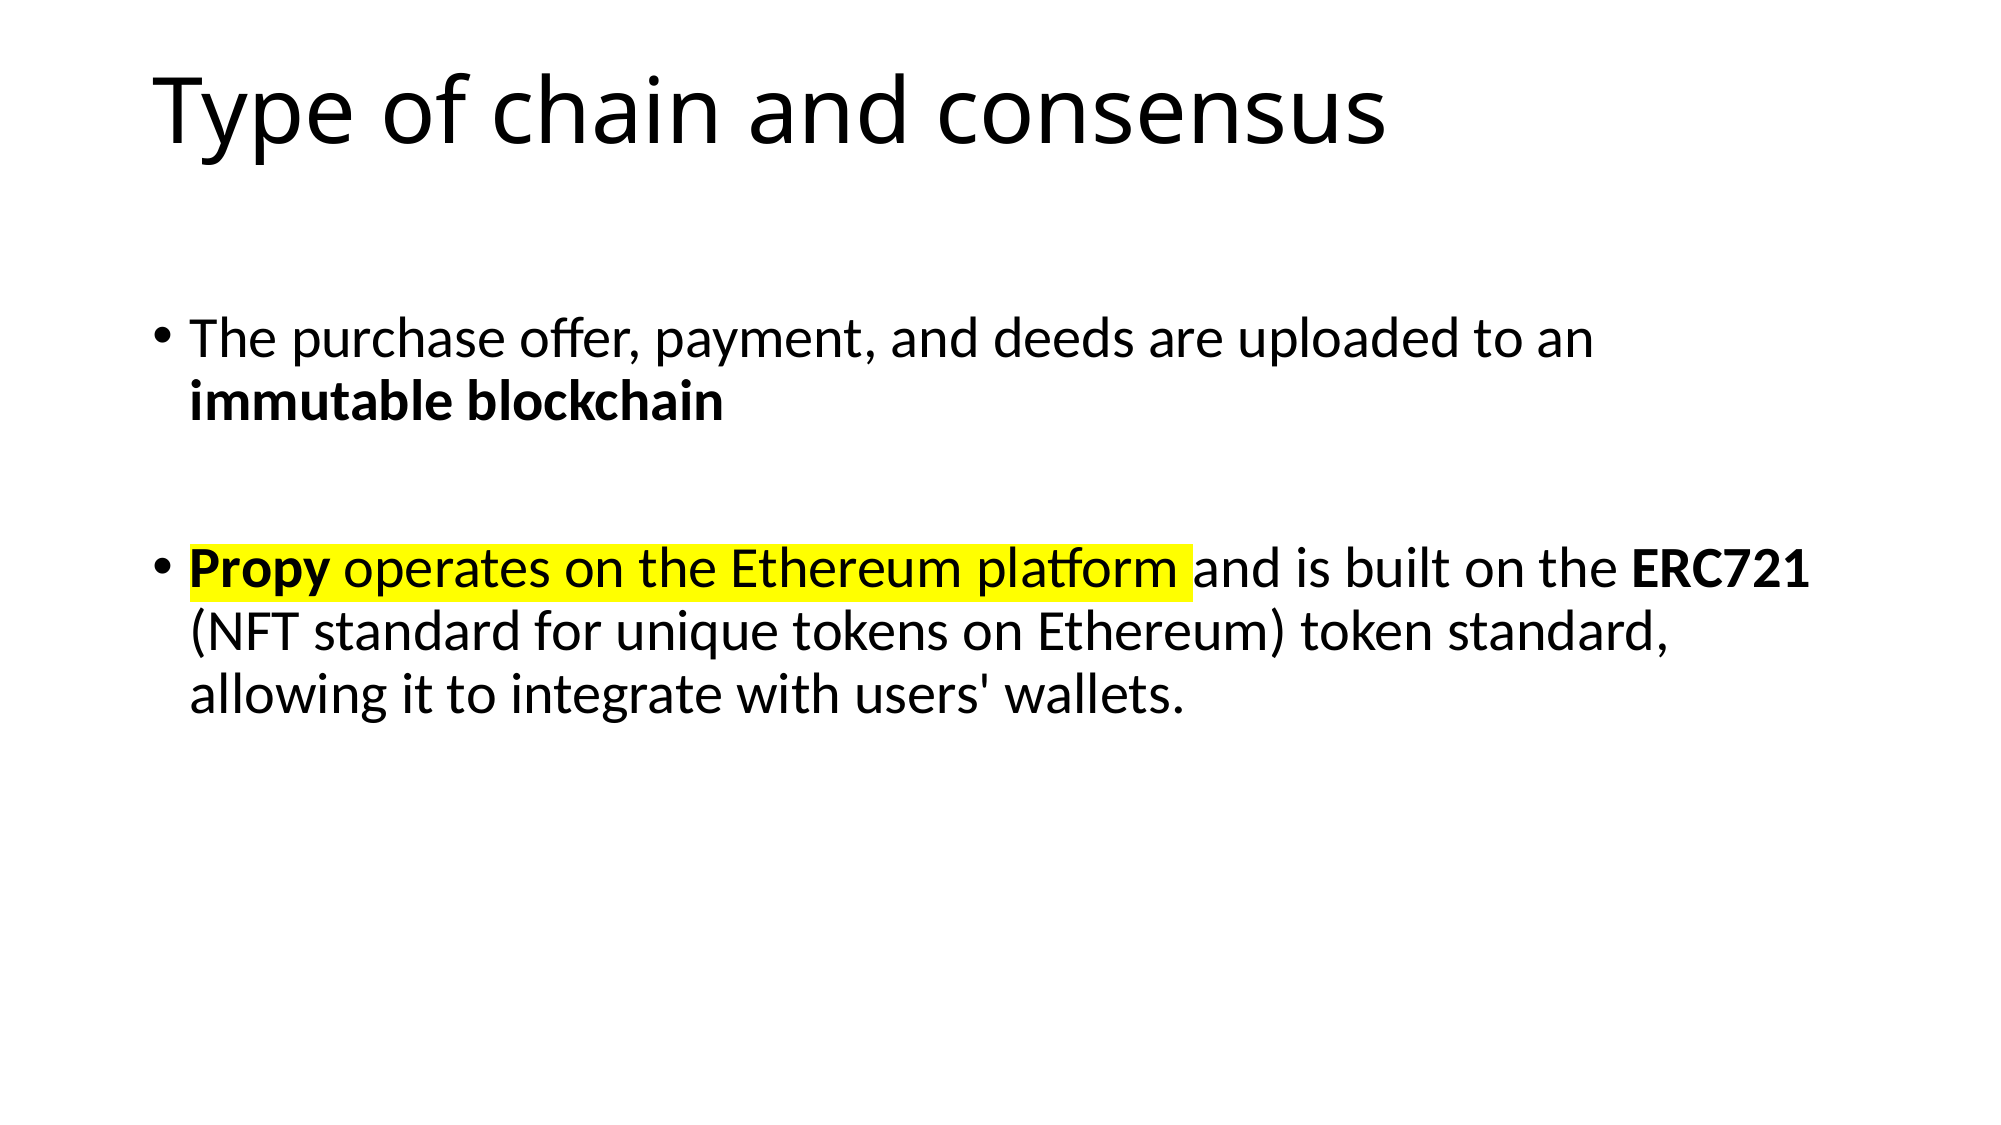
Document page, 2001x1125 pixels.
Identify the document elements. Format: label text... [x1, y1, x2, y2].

title Type of chain and consensus [137, 59, 1863, 278]
list The purchase offer, payment, and deeds are uploaded to an immutable blockchain Propy operates on the Ethereum platform and is built on the ERC721 (NFT standard for unique tokens on Ethereum) token standard, allowing it to integrate with users' wallets. [137, 299, 1863, 1014]
